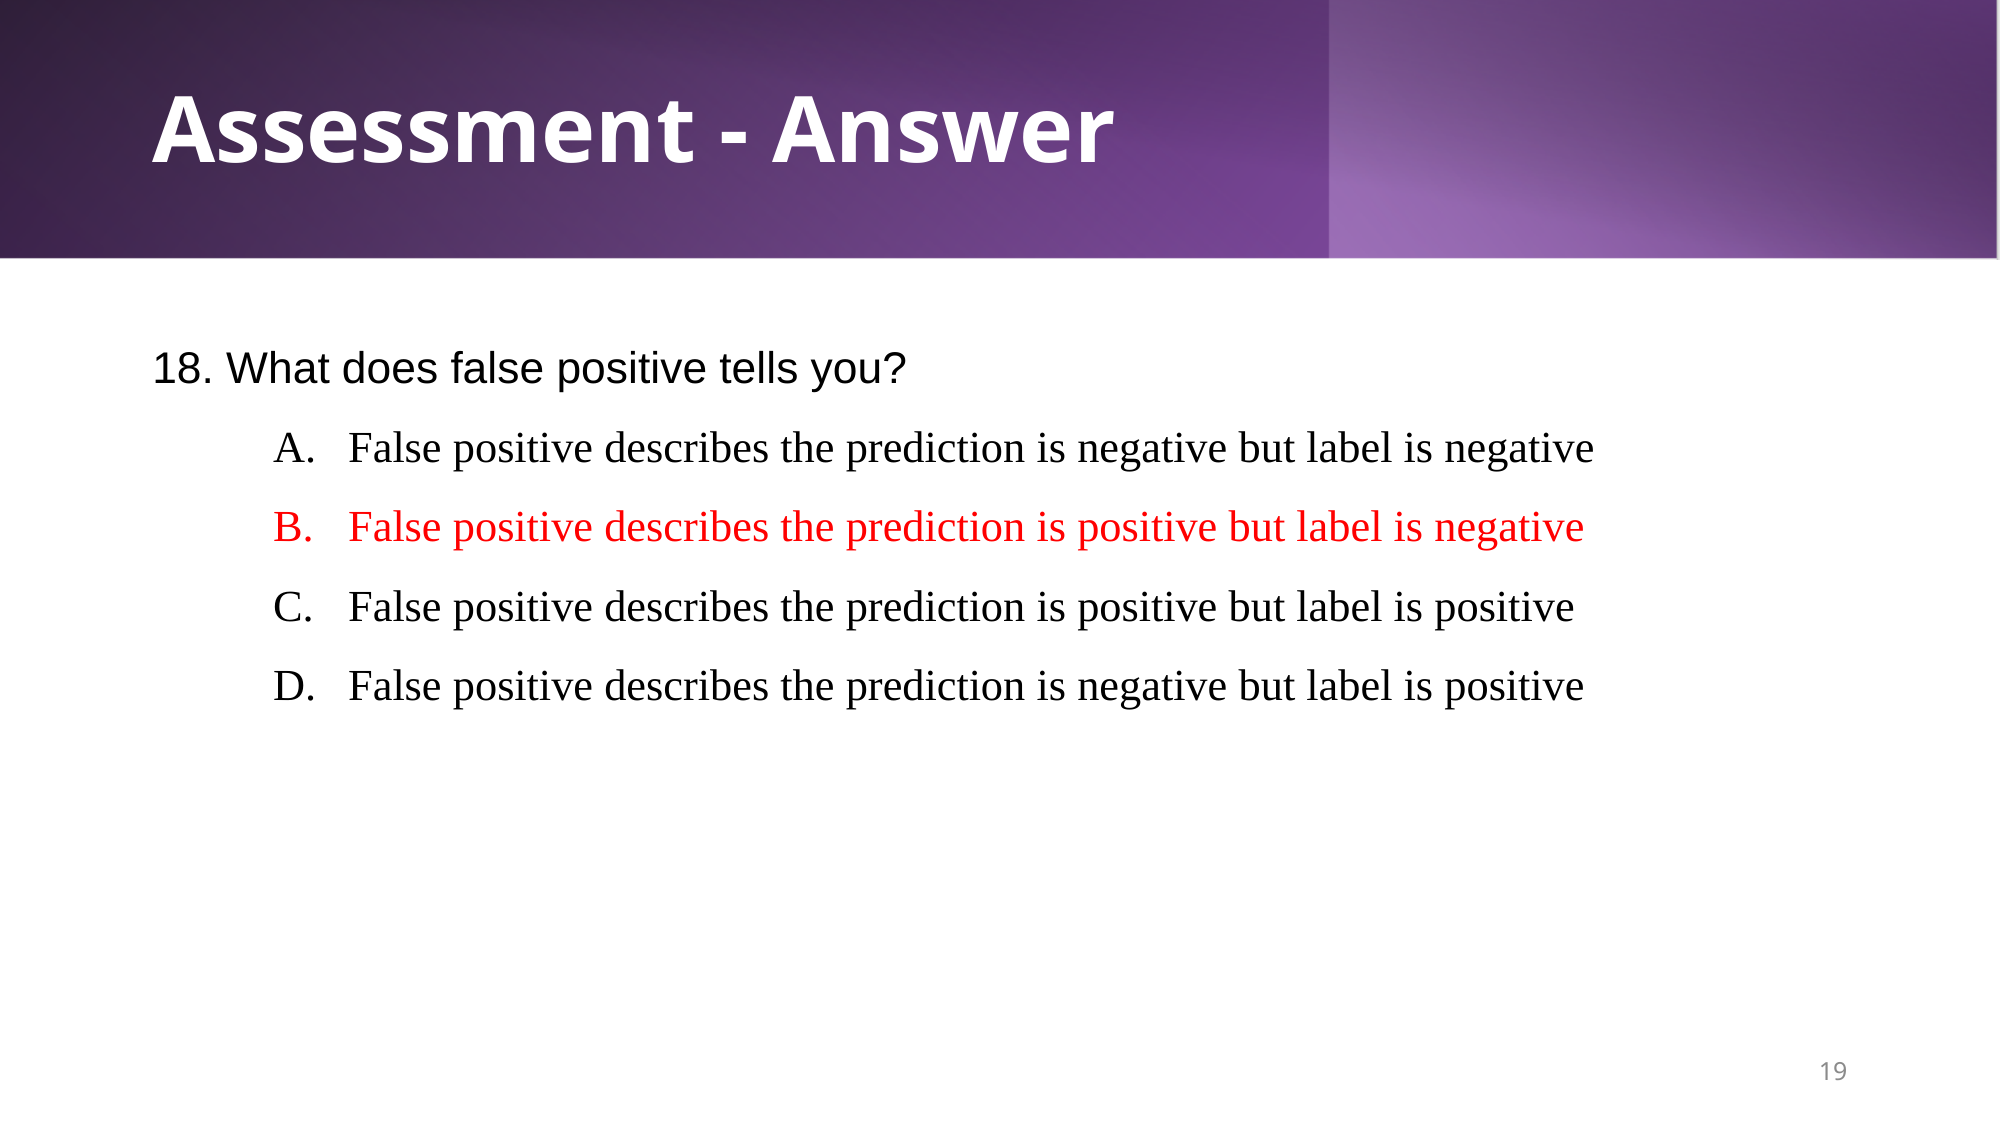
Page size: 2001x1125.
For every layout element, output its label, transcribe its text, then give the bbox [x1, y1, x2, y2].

text_box 18. What does false positive tells you? False positive describes the prediction is negative but label is negative False positive describes the prediction is positive but label is negative False positive describes the prediction is positive but label is positive False positive describes the prediction is negative but label is positive [137, 327, 1887, 796]
picture [0, 0, 2000, 260]
slide_number 19 [1412, 1042, 1863, 1103]
